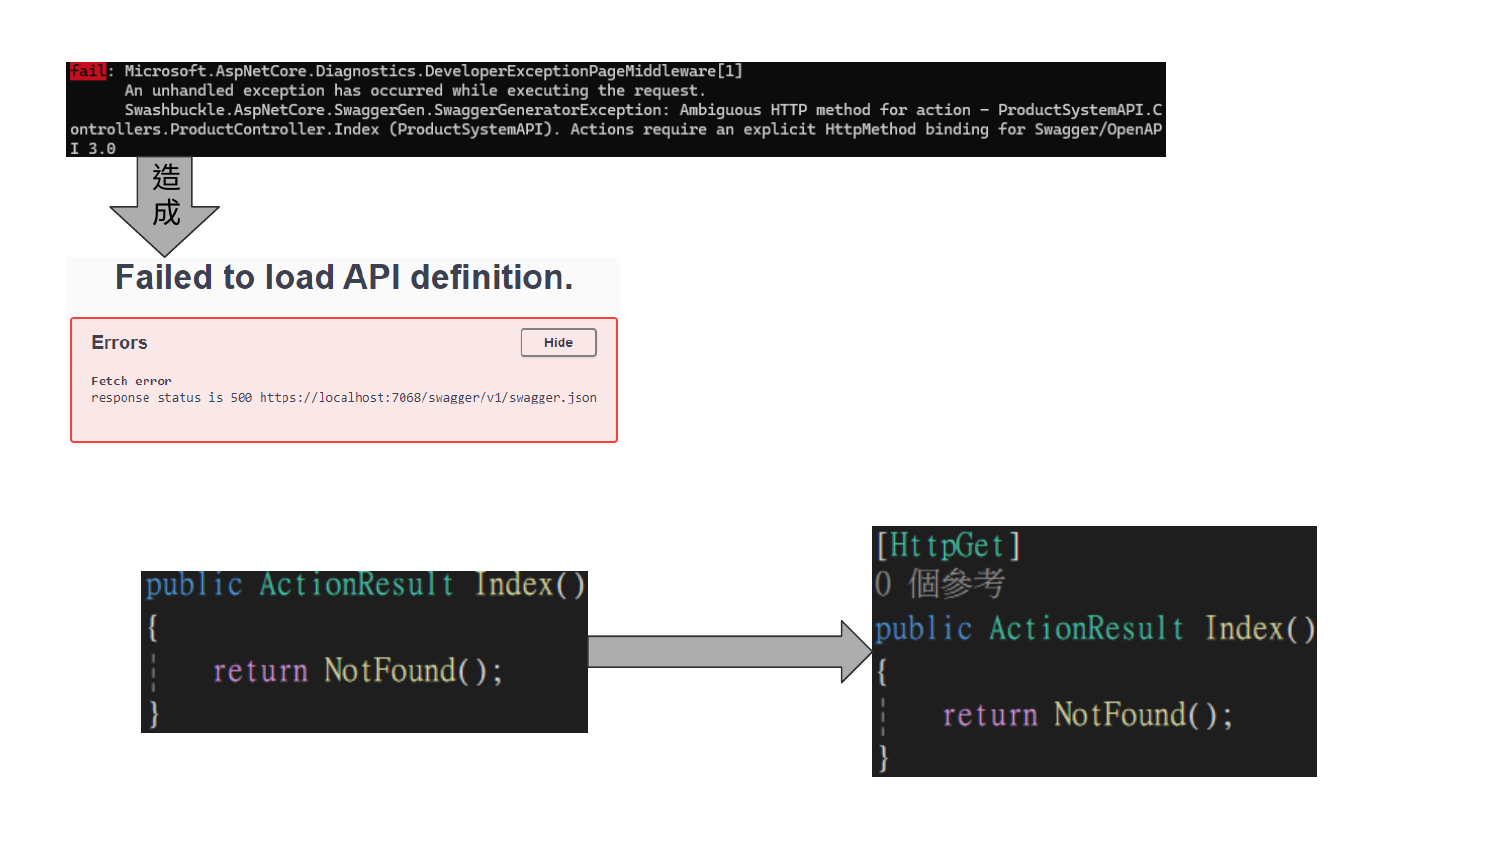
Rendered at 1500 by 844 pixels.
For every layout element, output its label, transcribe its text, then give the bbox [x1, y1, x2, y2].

text_box [594, 620, 867, 683]
picture [65, 62, 1166, 157]
text_box 造成 [110, 166, 220, 255]
picture [65, 256, 620, 445]
picture [140, 571, 589, 733]
picture [872, 526, 1317, 778]
